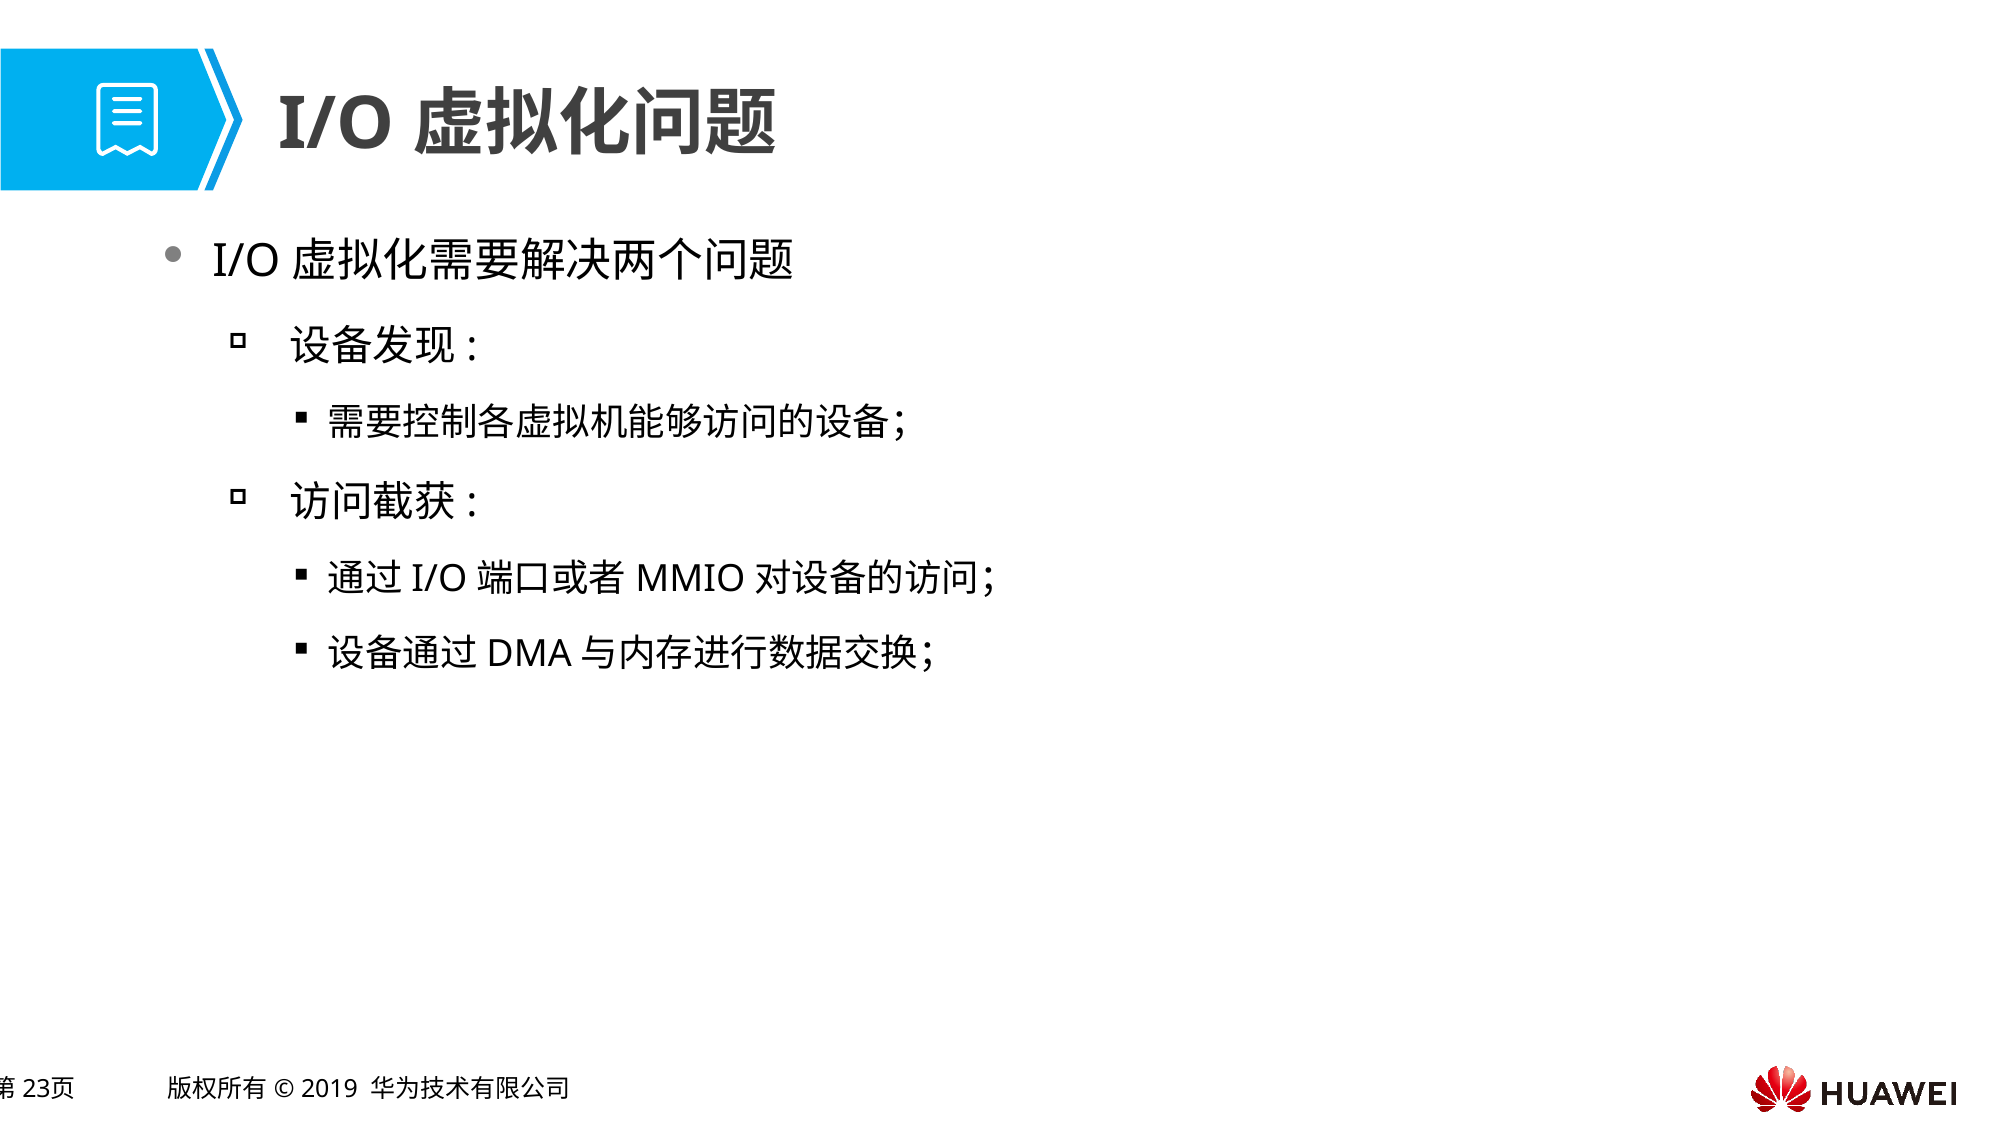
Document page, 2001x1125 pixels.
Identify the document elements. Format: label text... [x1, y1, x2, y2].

list I/O虚拟化需要解决两个问题 设备发现: 需要控制各虚拟机能够访问的设备； 访问截获: 通过I/O端口或者MMIO对设备的访问； 设备通过DMA与内存进行数据交换； [149, 202, 1883, 971]
picture [1751, 1066, 1956, 1112]
title I/O虚拟化问题 [261, 67, 1875, 173]
